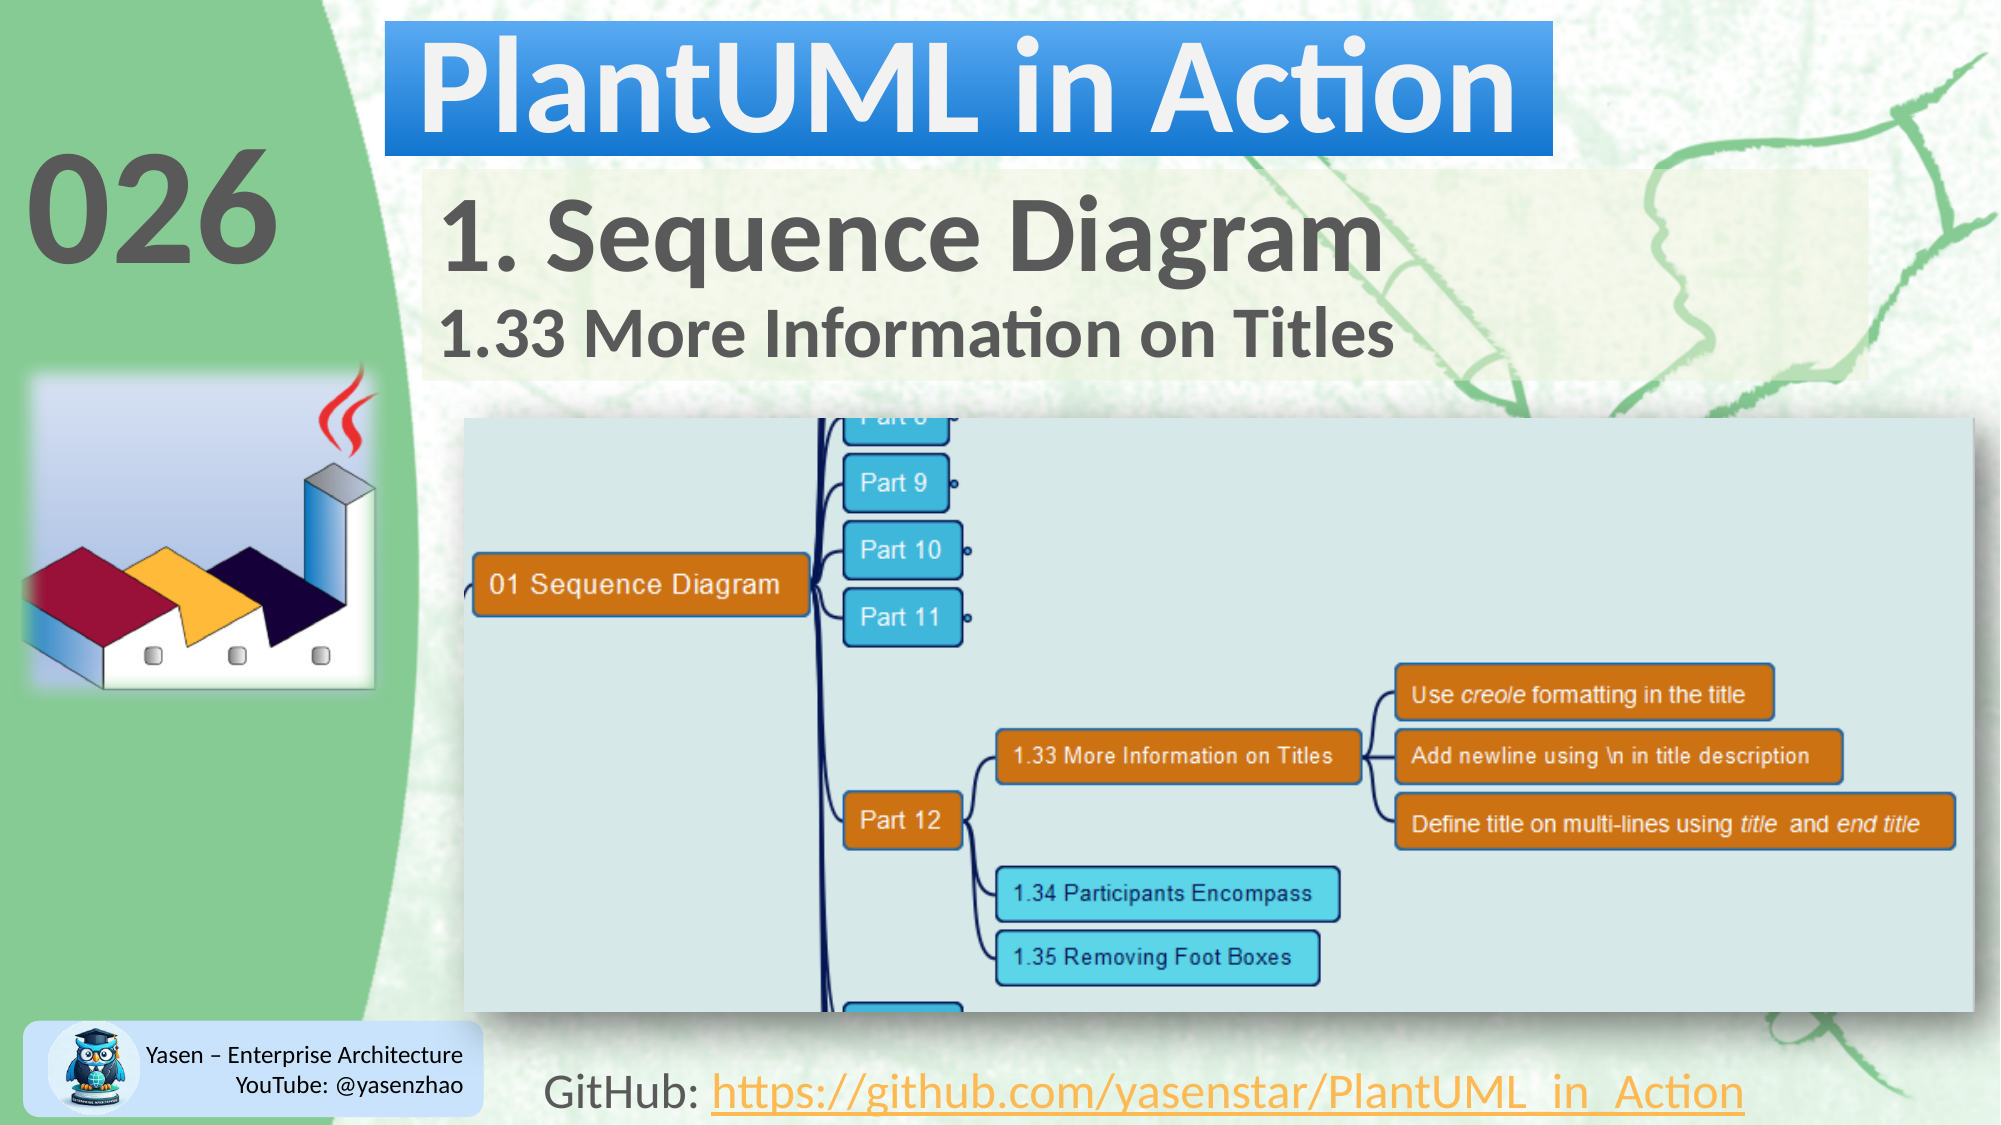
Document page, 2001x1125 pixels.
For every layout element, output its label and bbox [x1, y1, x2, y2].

text_box [22, 1020, 484, 1118]
picture [0, 0, 2000, 1125]
